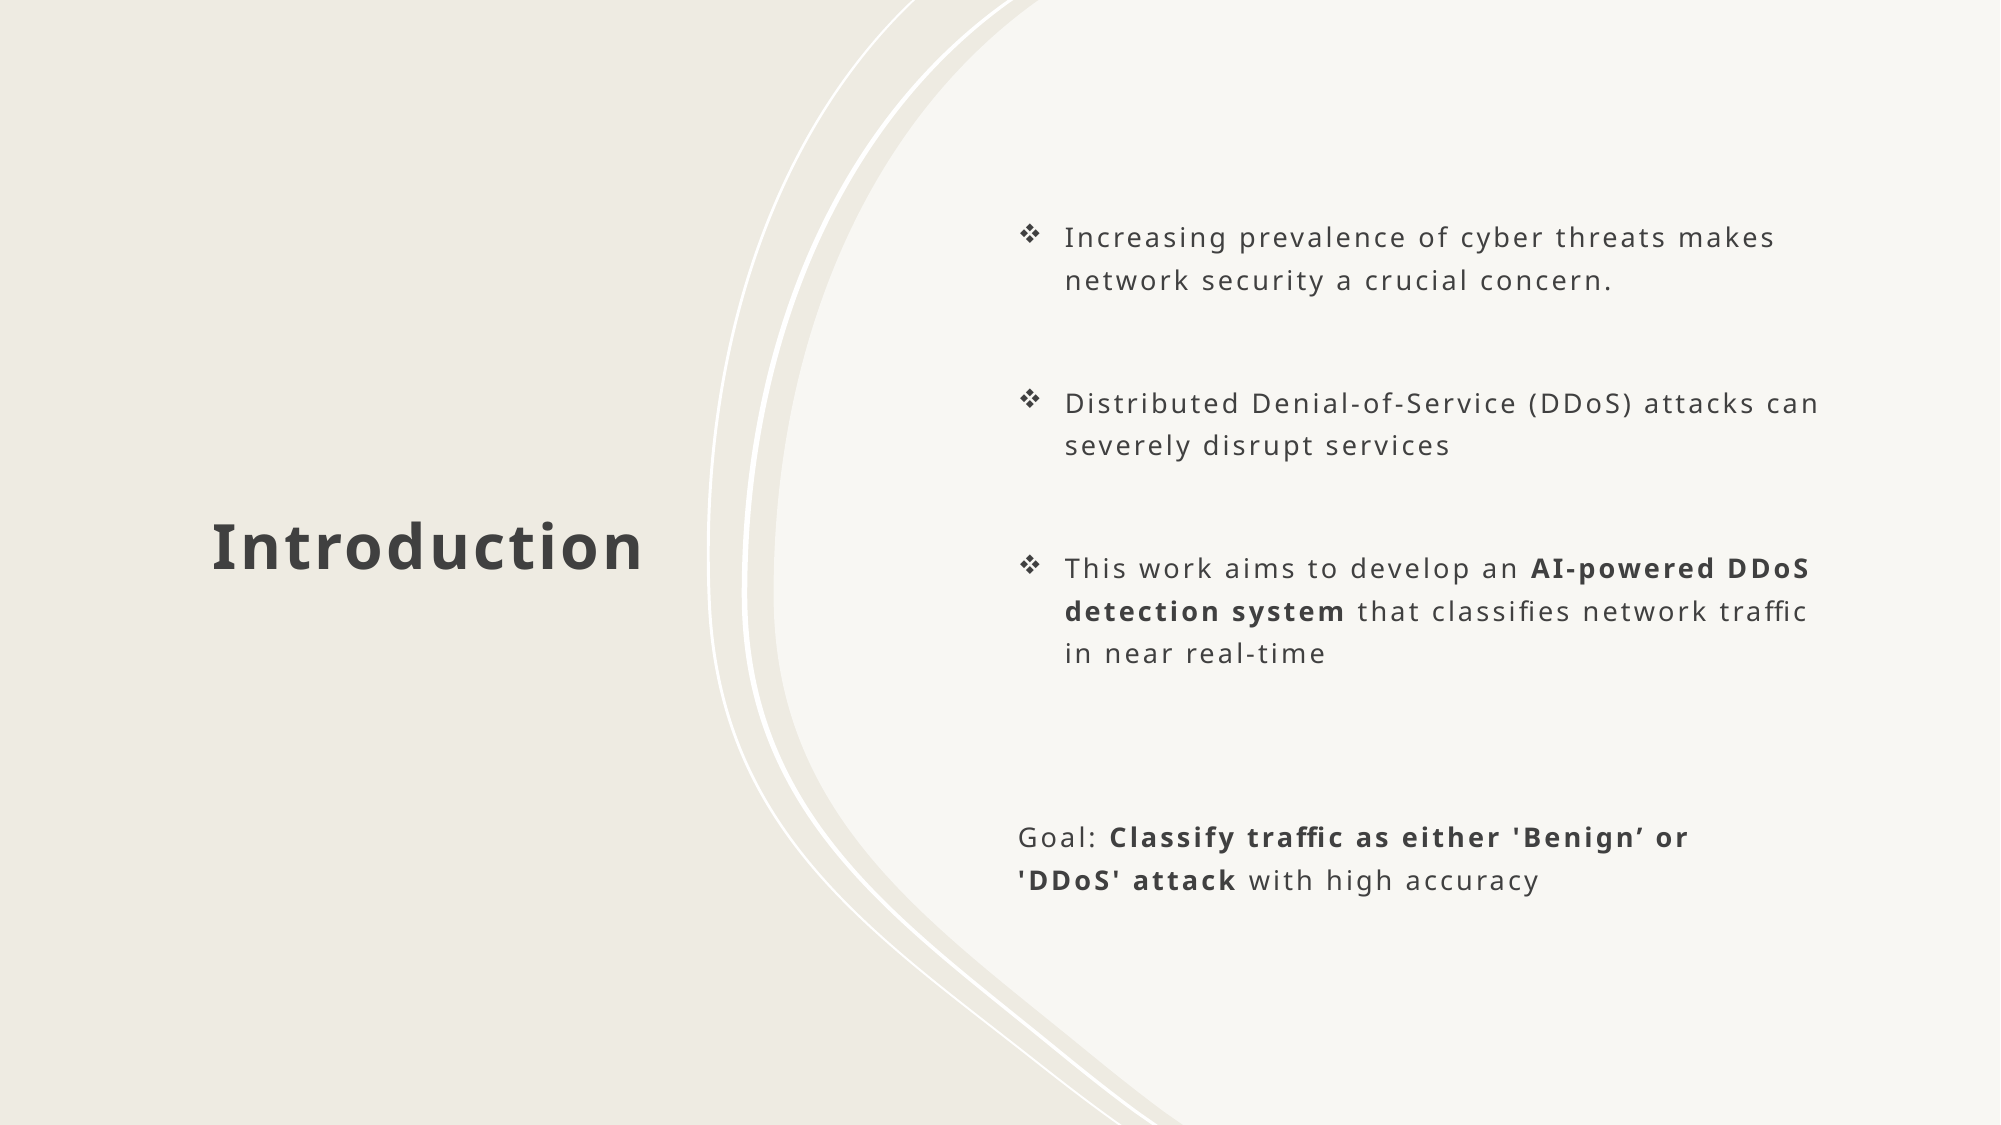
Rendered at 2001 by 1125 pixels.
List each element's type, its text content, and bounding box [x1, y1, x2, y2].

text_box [706, 0, 2000, 1125]
text_box [0, 0, 706, 1125]
title Introduction [194, 181, 690, 883]
